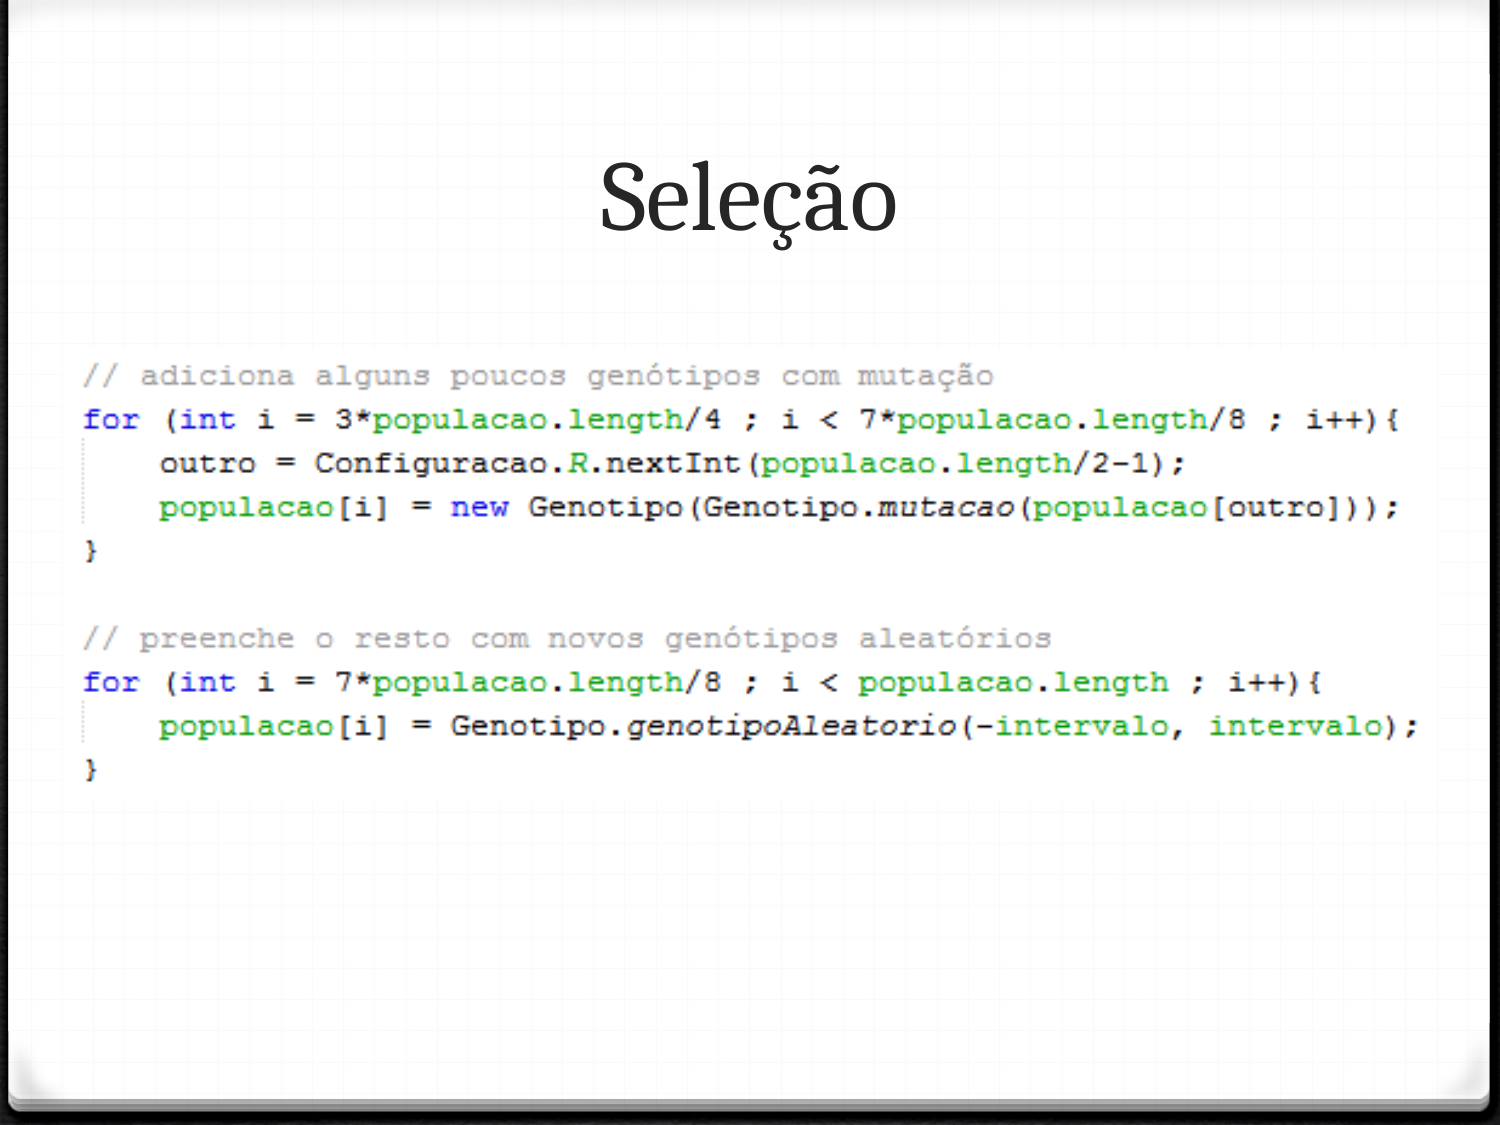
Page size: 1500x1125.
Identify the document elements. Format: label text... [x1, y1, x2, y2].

picture [0, 0, 1500, 1125]
title Seleção [90, 71, 1410, 309]
